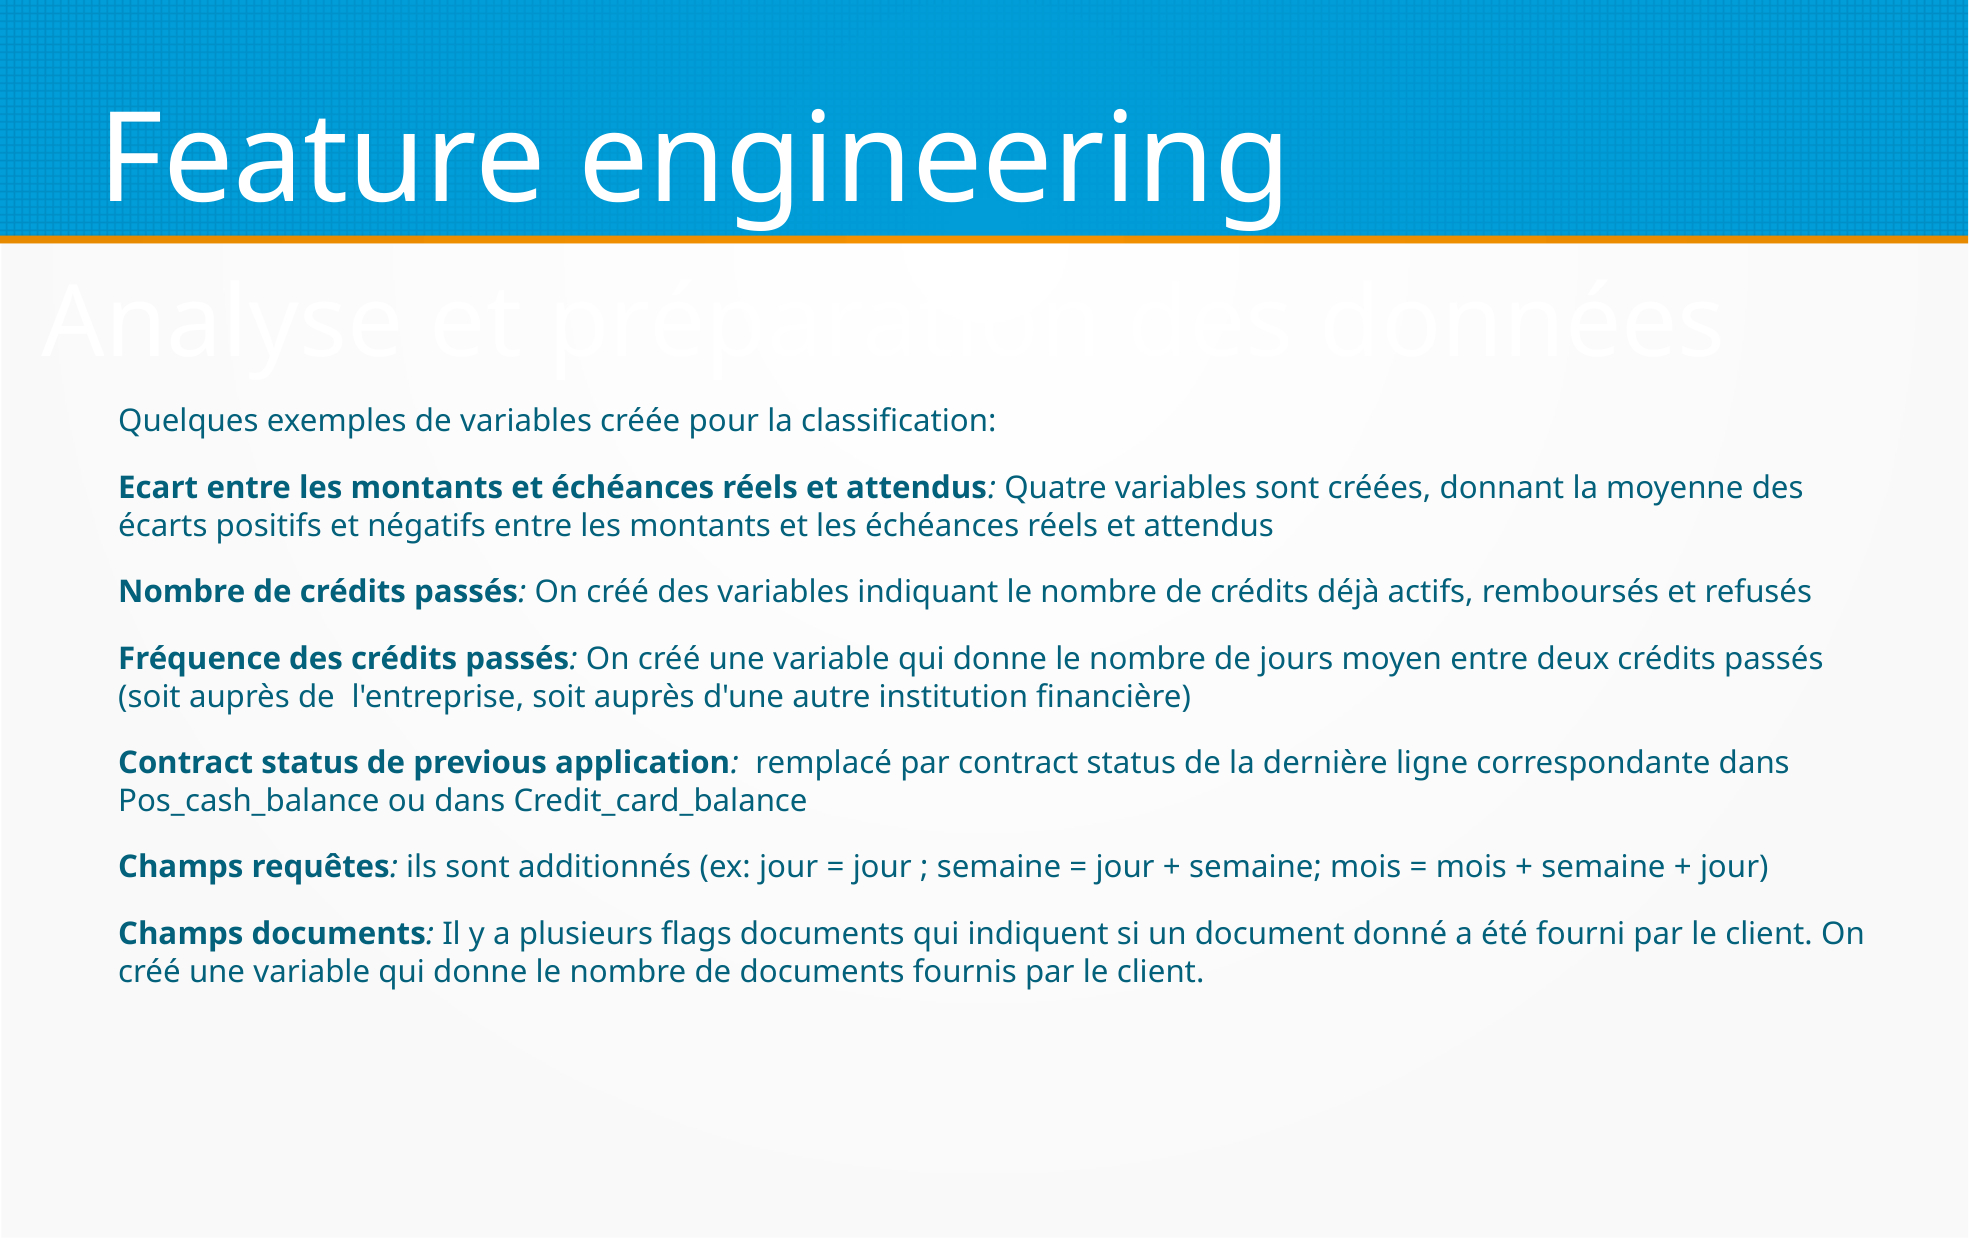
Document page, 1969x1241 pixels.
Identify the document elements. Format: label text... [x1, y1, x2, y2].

text_box Analyse et préparation des données [41, 183, 1766, 377]
text_box Quelques exemples de variables créée pour la classification: Ecart entre les montants et échéances réels et attendus: Quatre variables sont créées, donnant la moyenne des écarts positifs et négatifs entre les montants et les échéances réels et attendus Nombre de crédits passés: On créé des variables indiquant le nombre de crédits déjà actifs, remboursés et refusés Fréquence des crédits passés: On créé une variable qui donne le nombre de jours moyen entre deux crédits passés (soit auprès de l'entreprise, soit auprès d'une autre institution financière) Contract status de previous application: remplacé par contract status de la dernière ligne correspondante dans Pos_cash_balance ou dans Credit_card_balance Champs requêtes: ils sont additionnés (ex: jour = jour ; semaine = jour + semaine; mois = mois + semaine + jour) Champs documents: Il y a plusieurs flags documents qui indiquent si un document donné a été fourni par le client. On créé une variable qui donne le nombre de documents fournis par le client. [112, 259, 1890, 1196]
text_box Feature engineering [98, 19, 1870, 227]
picture [0, 236, 1969, 1241]
